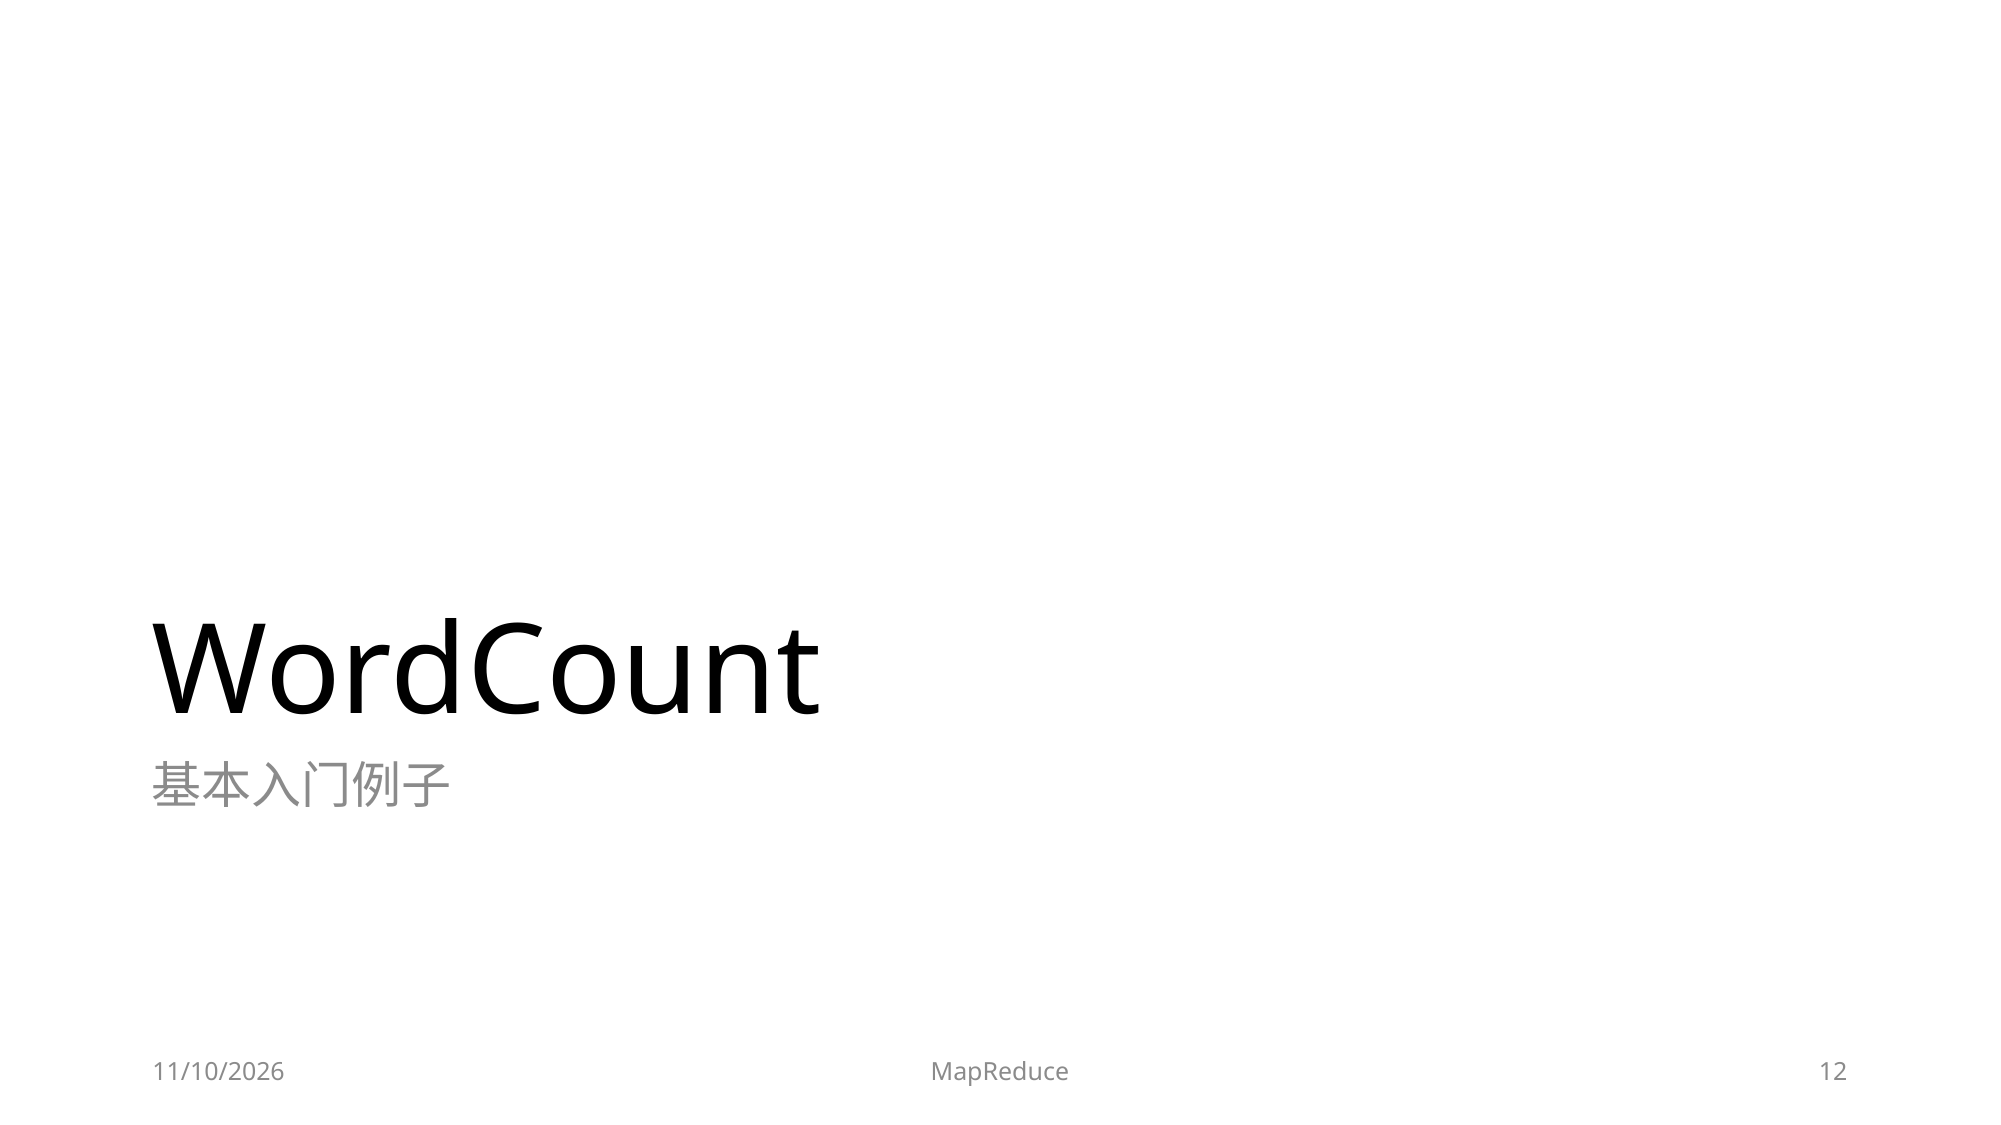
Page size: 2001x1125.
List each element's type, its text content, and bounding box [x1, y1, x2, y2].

slide_number 12 [1412, 1042, 1863, 1103]
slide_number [137, 1042, 588, 1103]
title WordCount [136, 280, 1862, 749]
footer MapReduce [662, 1042, 1338, 1103]
list 基本入门例子 [136, 752, 1862, 999]
